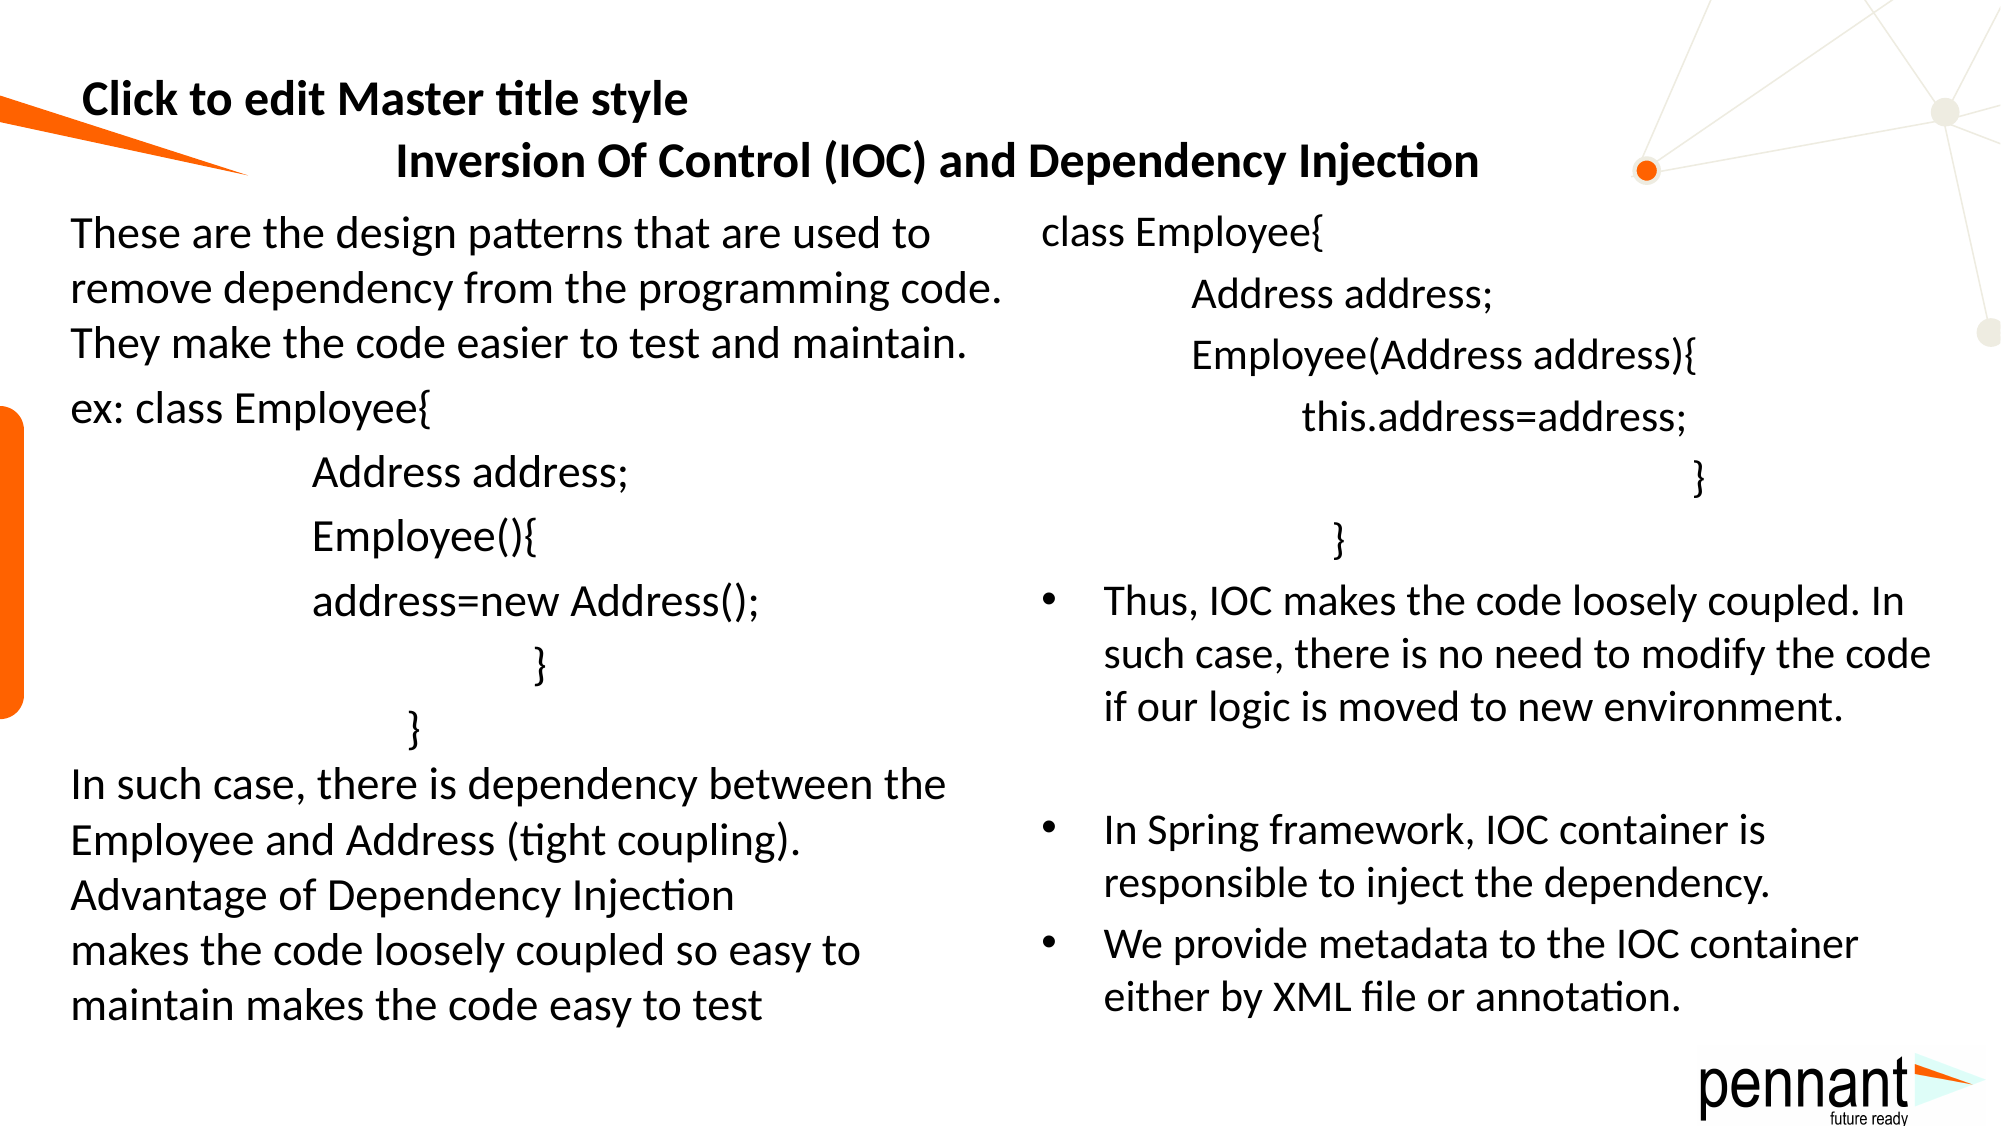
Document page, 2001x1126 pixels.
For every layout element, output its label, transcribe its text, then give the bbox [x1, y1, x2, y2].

list These are the design patterns that are used to remove dependency from the programming code. They make the code easier to test and maintain. ex: class Employee{ Address address; Employee(){ address=new Address(); } } In such case, there is dependency between the Employee and Address (tight coupling). Advantage of Dependency Injection makes the code loosely coupled so easy to maintain makes the code easy to test [55, 196, 1027, 1096]
list class Employee{ Address address; Employee(Address address){ this.address=address; } } Thus, IOC makes the code loosely coupled. In such case, there is no need to modify the code if our logic is moved to new environment. In Spring framework, IOC container is responsible to inject the dependency. We provide metadata to the IOC container either by XML file or annotation. [1026, 195, 1958, 1071]
picture [1697, 1045, 1986, 1126]
list Inversion Of Control (IOC) and Dependency Injection [55, 95, 1821, 196]
